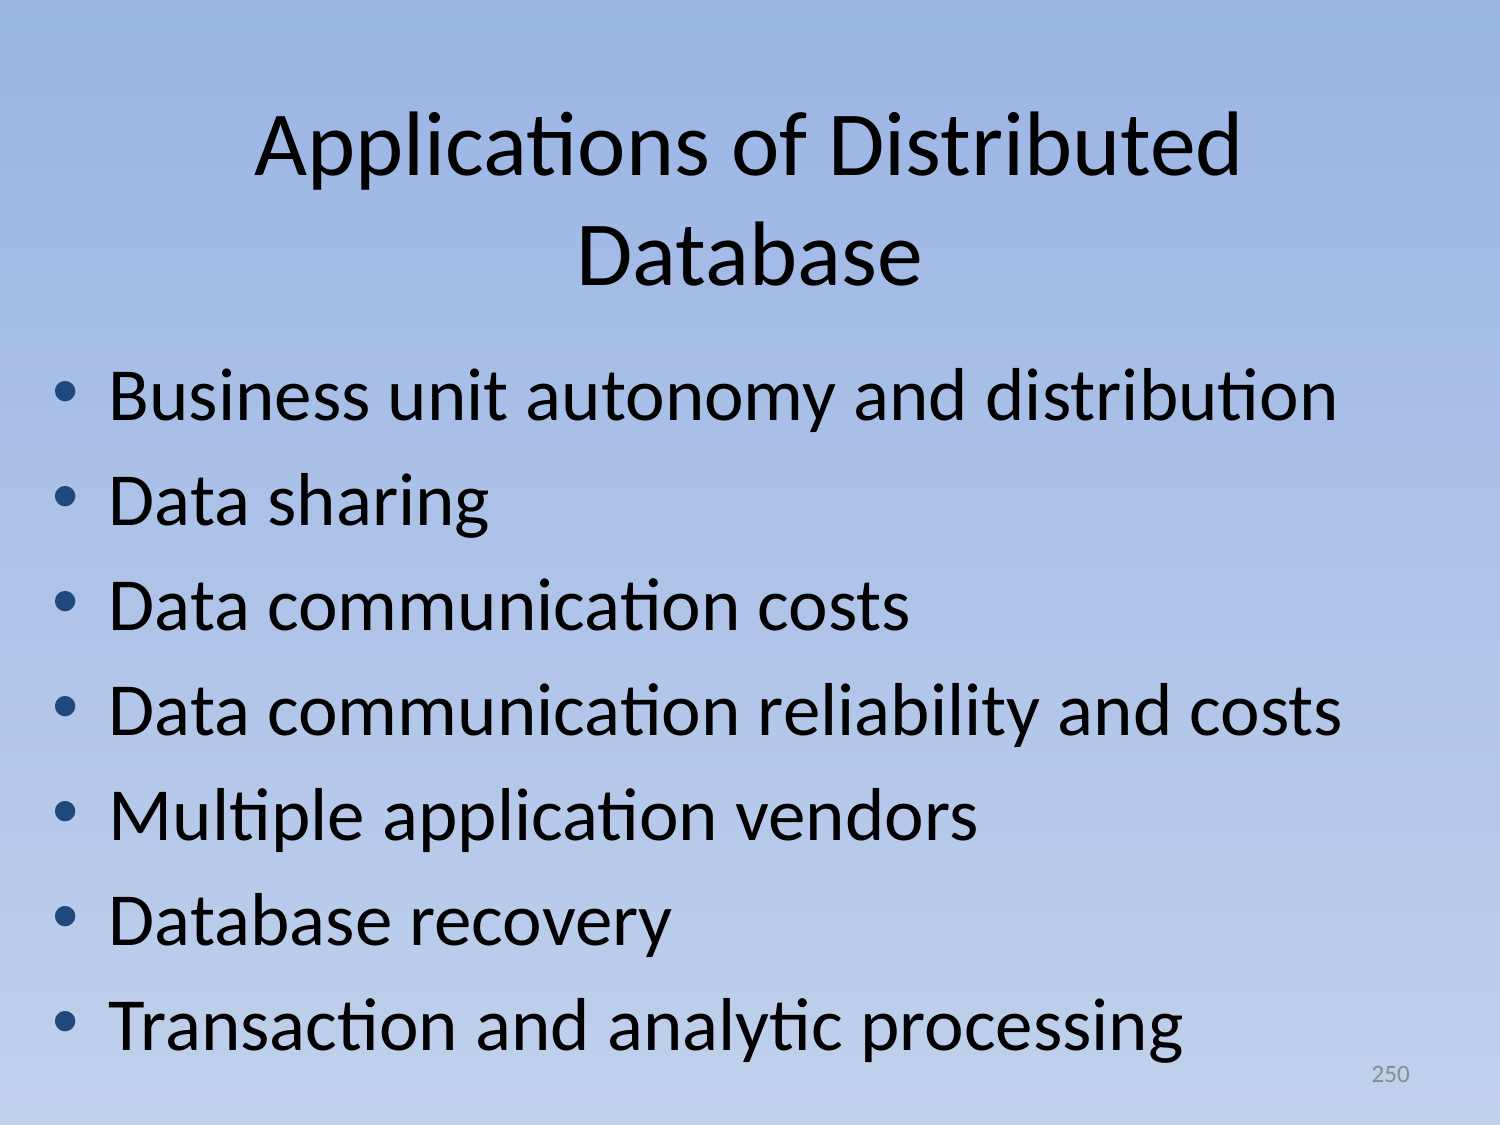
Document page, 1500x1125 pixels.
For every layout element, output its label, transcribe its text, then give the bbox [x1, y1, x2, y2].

slide_number 250 [1074, 1042, 1425, 1103]
list Business unit autonomy and distribution Data sharing Data communication costs Data communication reliability and costs Multiple application vendors Database recovery Transaction and analytic processing [37, 337, 1500, 1080]
title Applications of Distributed Database [75, 99, 1425, 288]
